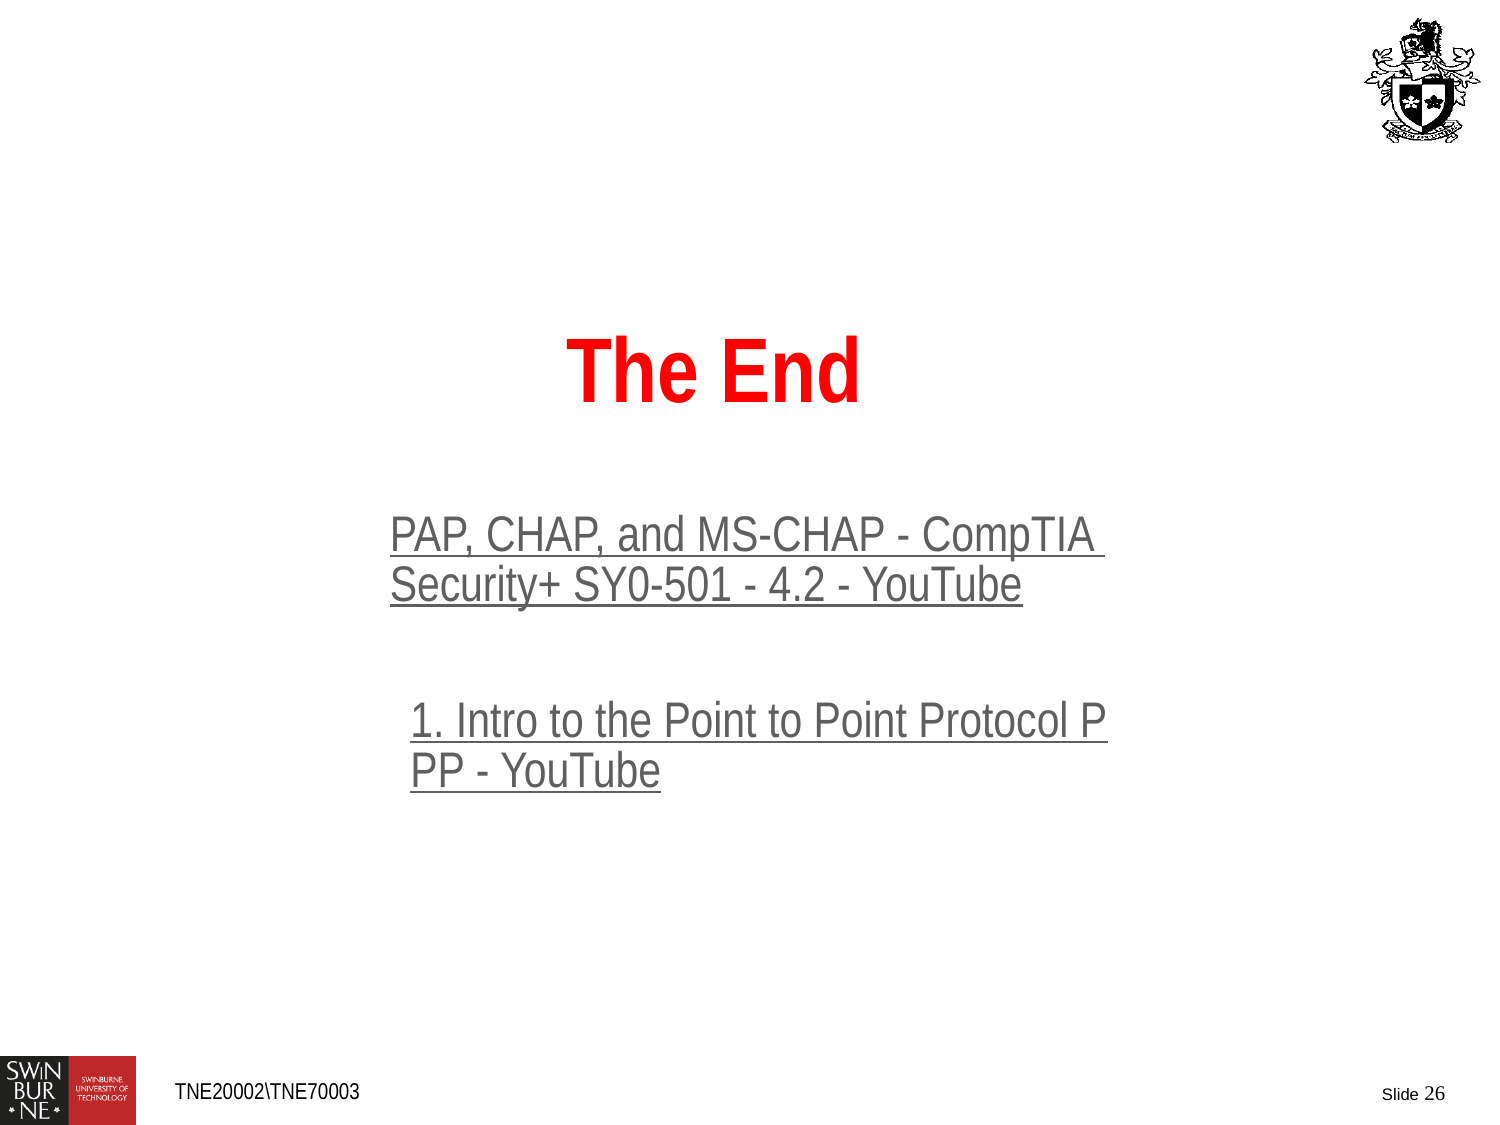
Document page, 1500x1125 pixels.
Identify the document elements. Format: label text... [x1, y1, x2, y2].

slide_number Slide 26 [1305, 1071, 1461, 1118]
picture [1364, 18, 1481, 143]
title The End [53, 311, 1376, 678]
text_box PAP, CHAP, and MS-CHAP - CompTIA Security+ SY0-501 - 4.2 - YouTube [374, 494, 1125, 569]
text_box 1. Intro to the Point to Point Protocol PPP - YouTube [395, 680, 1146, 756]
picture [0, 1056, 136, 1125]
